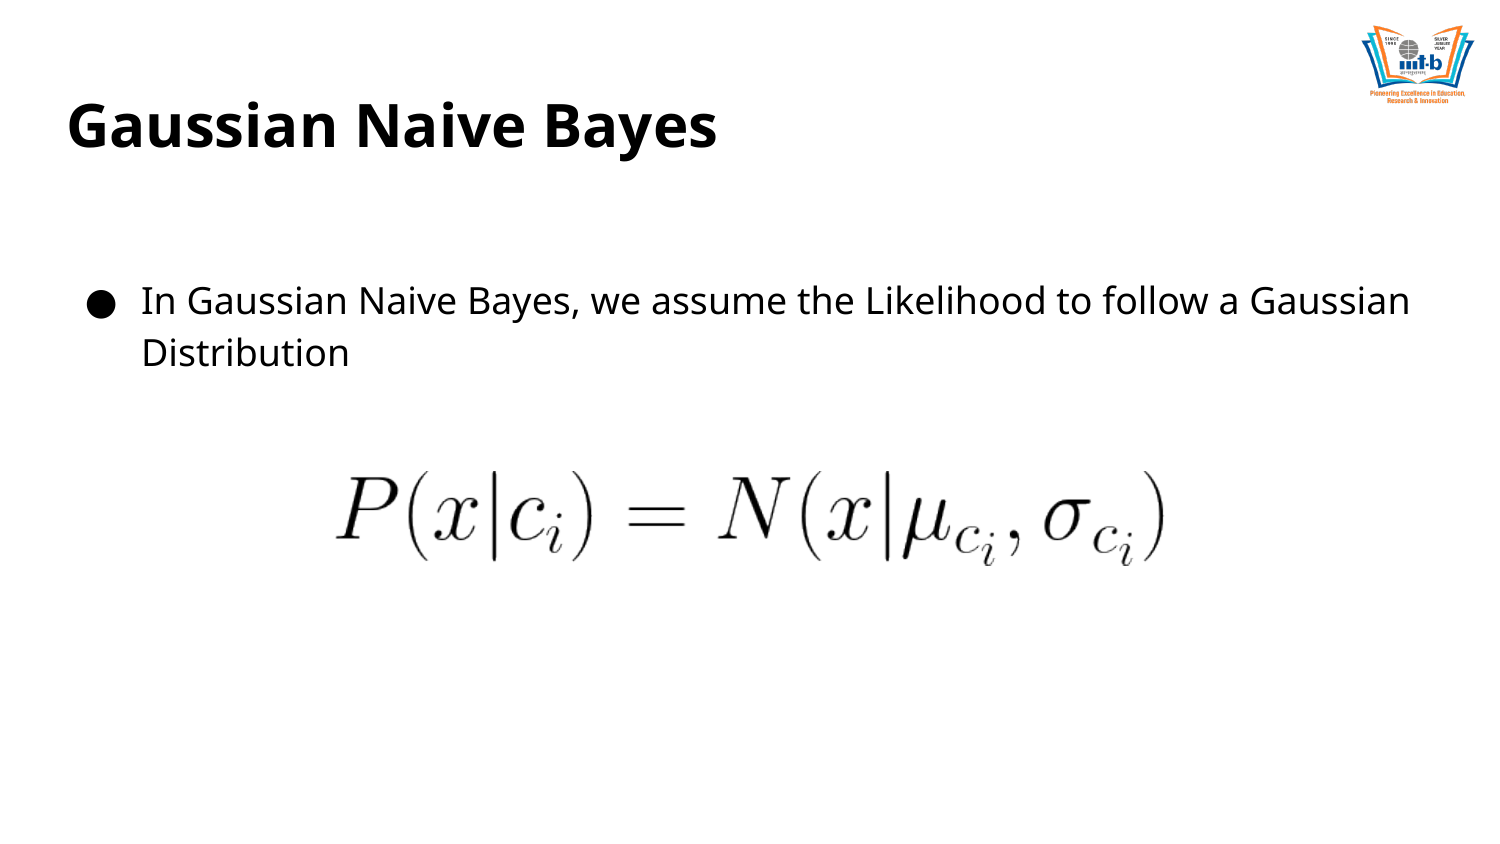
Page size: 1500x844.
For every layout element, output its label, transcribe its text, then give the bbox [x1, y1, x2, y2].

picture [1351, 17, 1484, 111]
list In Gaussian Naive Bayes, we assume the Likelihood to follow a Gaussian Distribution [51, 255, 1449, 439]
title Gaussian Naive Bayes [51, 72, 1449, 176]
picture [335, 471, 1165, 566]
